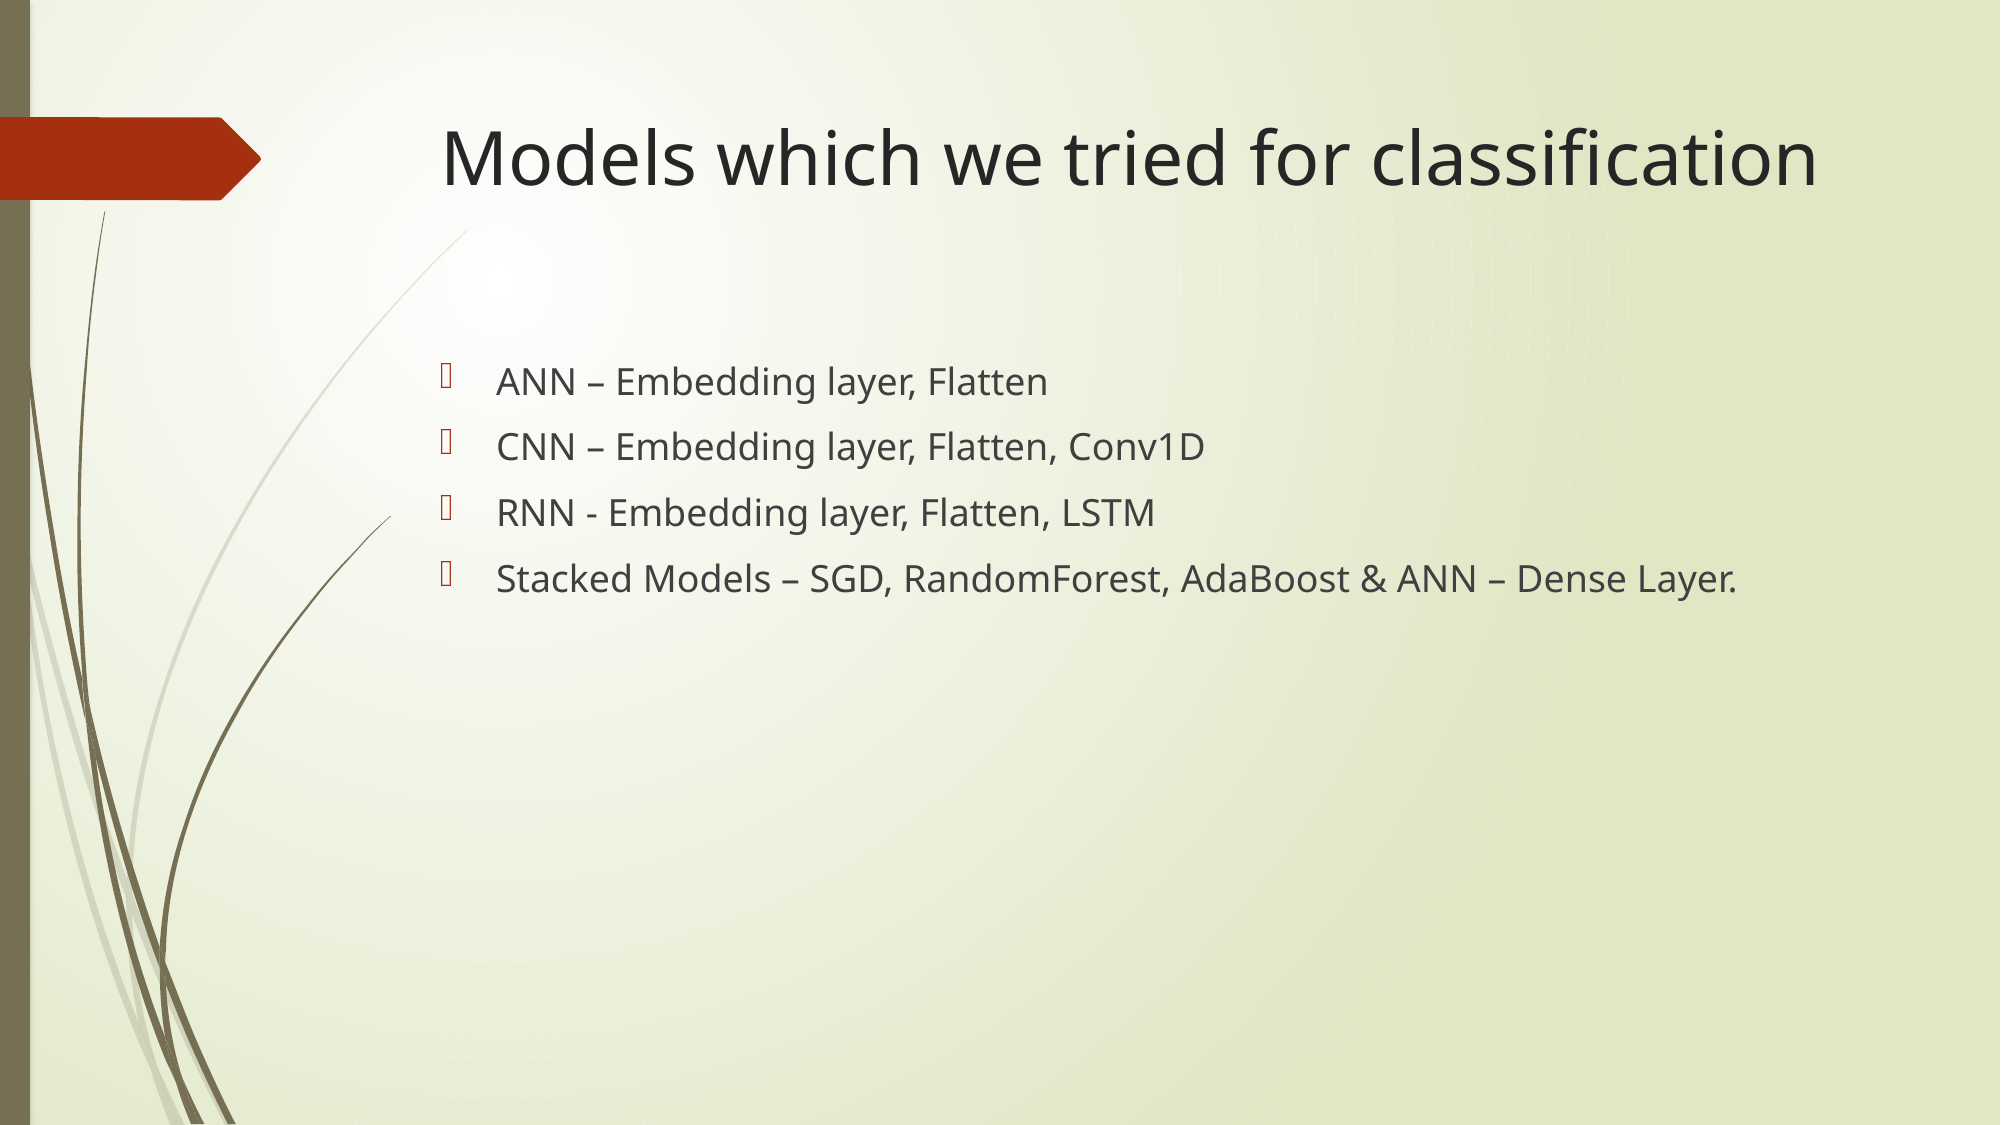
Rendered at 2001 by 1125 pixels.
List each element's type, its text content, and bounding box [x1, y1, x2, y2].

title Models which we tried for classification [425, 102, 1888, 313]
list ANN – Embedding layer, Flatten CNN – Embedding layer, Flatten, Conv1D RNN - Embedding layer, Flatten, LSTM Stacked Models – SGD, RandomForest, AdaBoost & ANN – Dense Layer. [424, 350, 1888, 970]
